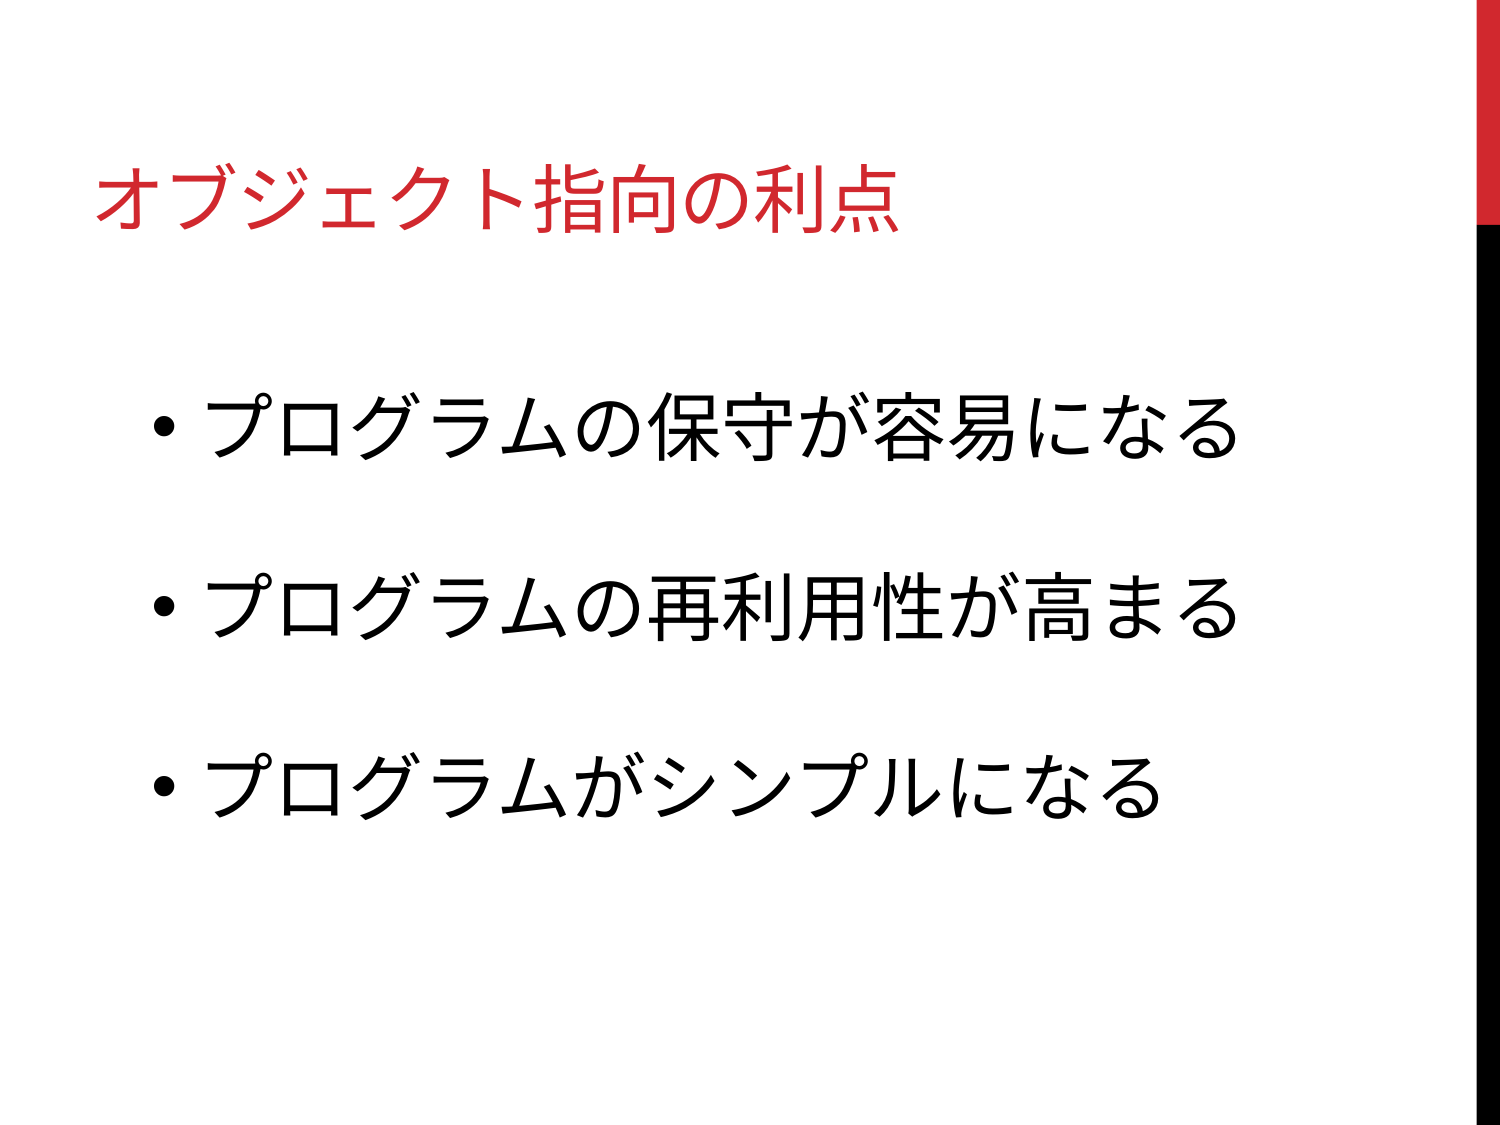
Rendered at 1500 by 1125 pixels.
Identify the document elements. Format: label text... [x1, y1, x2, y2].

title オブジェクト指向の利点 [75, 25, 1025, 250]
text_box プログラムの保守が容易になる プログラムの再利用性が高まる プログラムがシンプルになる [137, 373, 1262, 839]
